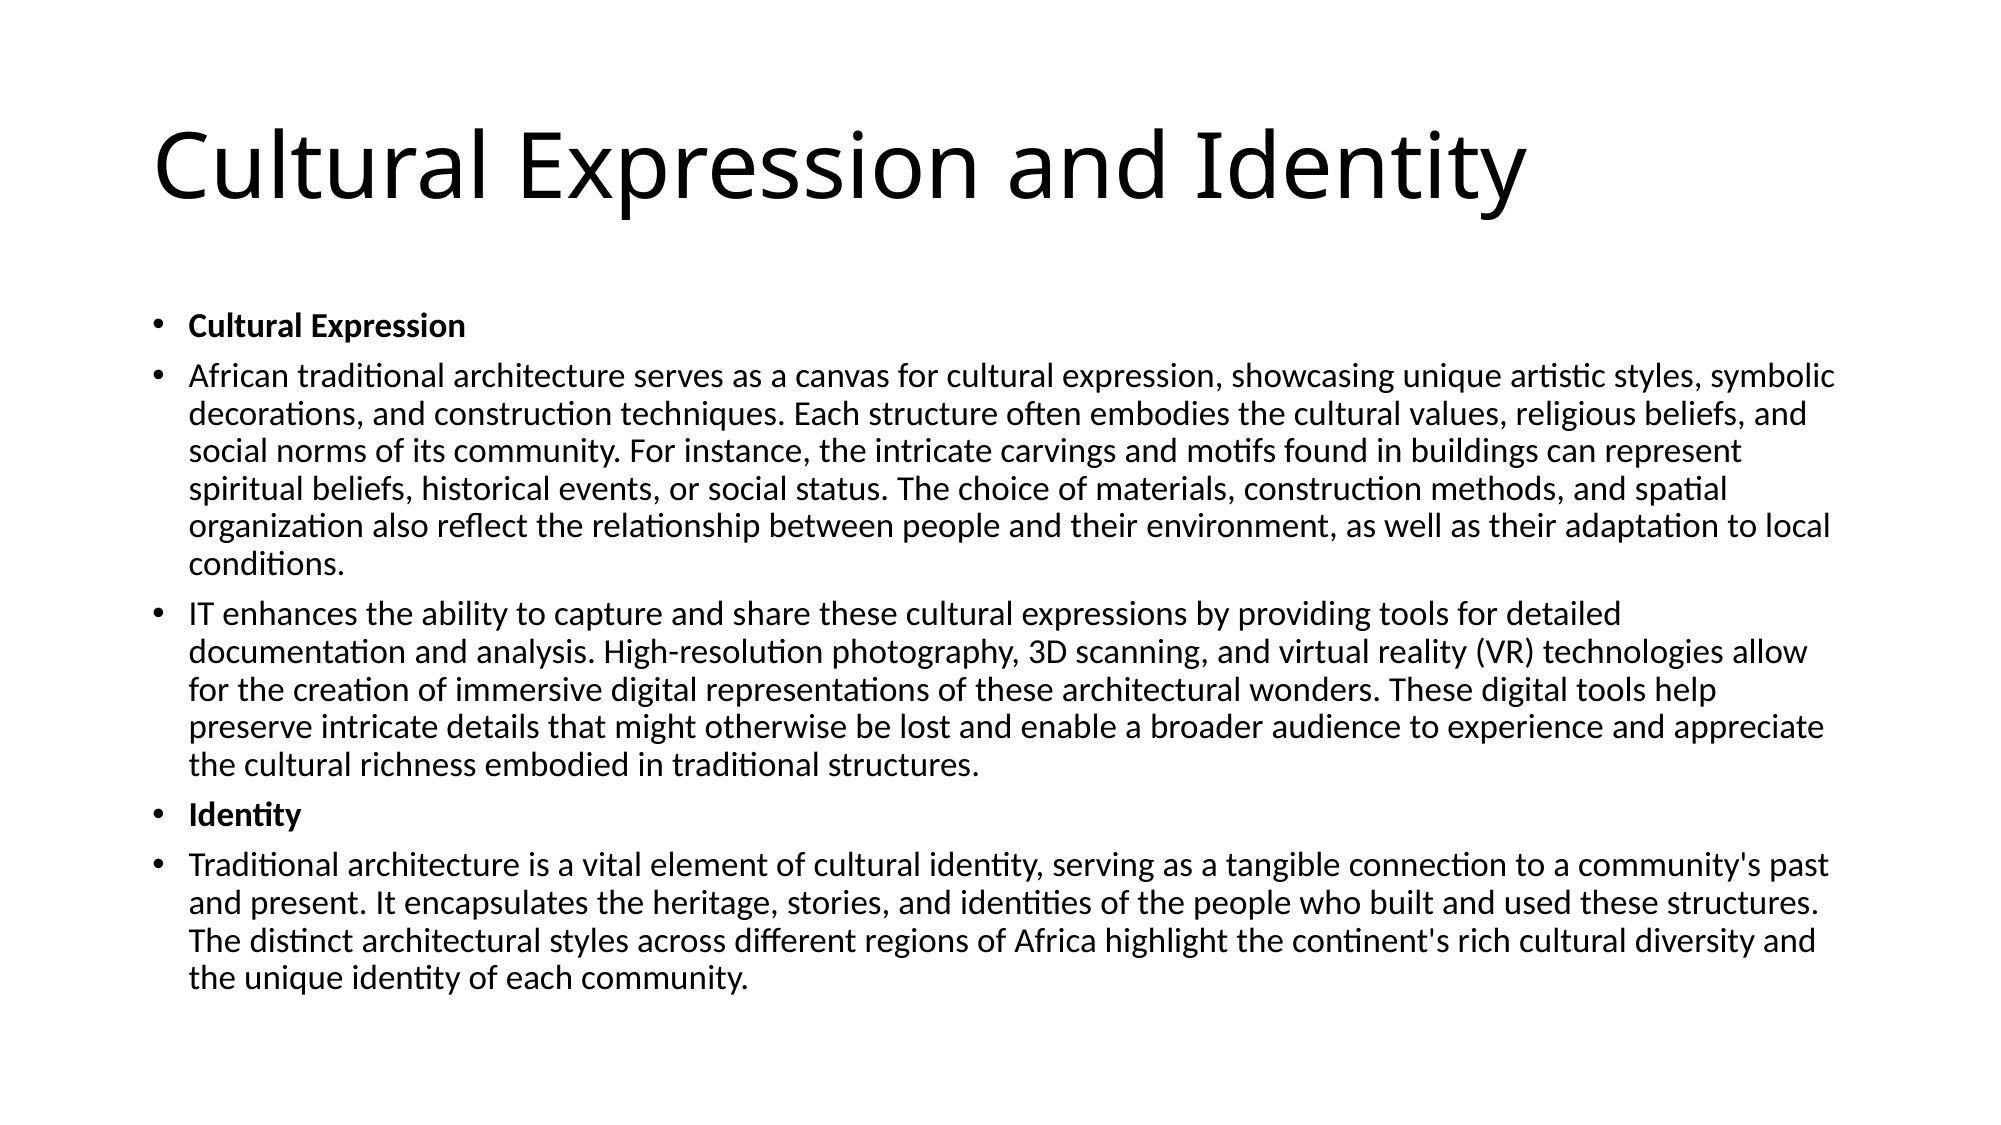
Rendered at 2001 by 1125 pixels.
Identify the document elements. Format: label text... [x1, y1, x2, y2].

list Cultural Expression African traditional architecture serves as a canvas for cultural expression, showcasing unique artistic styles, symbolic decorations, and construction techniques. Each structure often embodies the cultural values, religious beliefs, and social norms of its community. For instance, the intricate carvings and motifs found in buildings can represent spiritual beliefs, historical events, or social status. The choice of materials, construction methods, and spatial organization also reflect the relationship between people and their environment, as well as their adaptation to local conditions. IT enhances the ability to capture and share these cultural expressions by providing tools for detailed documentation and analysis. High-resolution photography, 3D scanning, and virtual reality (VR) technologies allow for the creation of immersive digital representations of these architectural wonders. These digital tools help preserve intricate details that might otherwise be lost and enable a broader audience to experience and appreciate the cultural richness embodied in traditional structures. Identity Traditional architecture is a vital element of cultural identity, serving as a tangible connection to a community's past and present. It encapsulates the heritage, stories, and identities of the people who built and used these structures. The distinct architectural styles across different regions of Africa highlight the continent's rich cultural diversity and the unique identity of each community. [137, 299, 1863, 1014]
title Cultural Expression and Identity [137, 59, 1863, 278]
